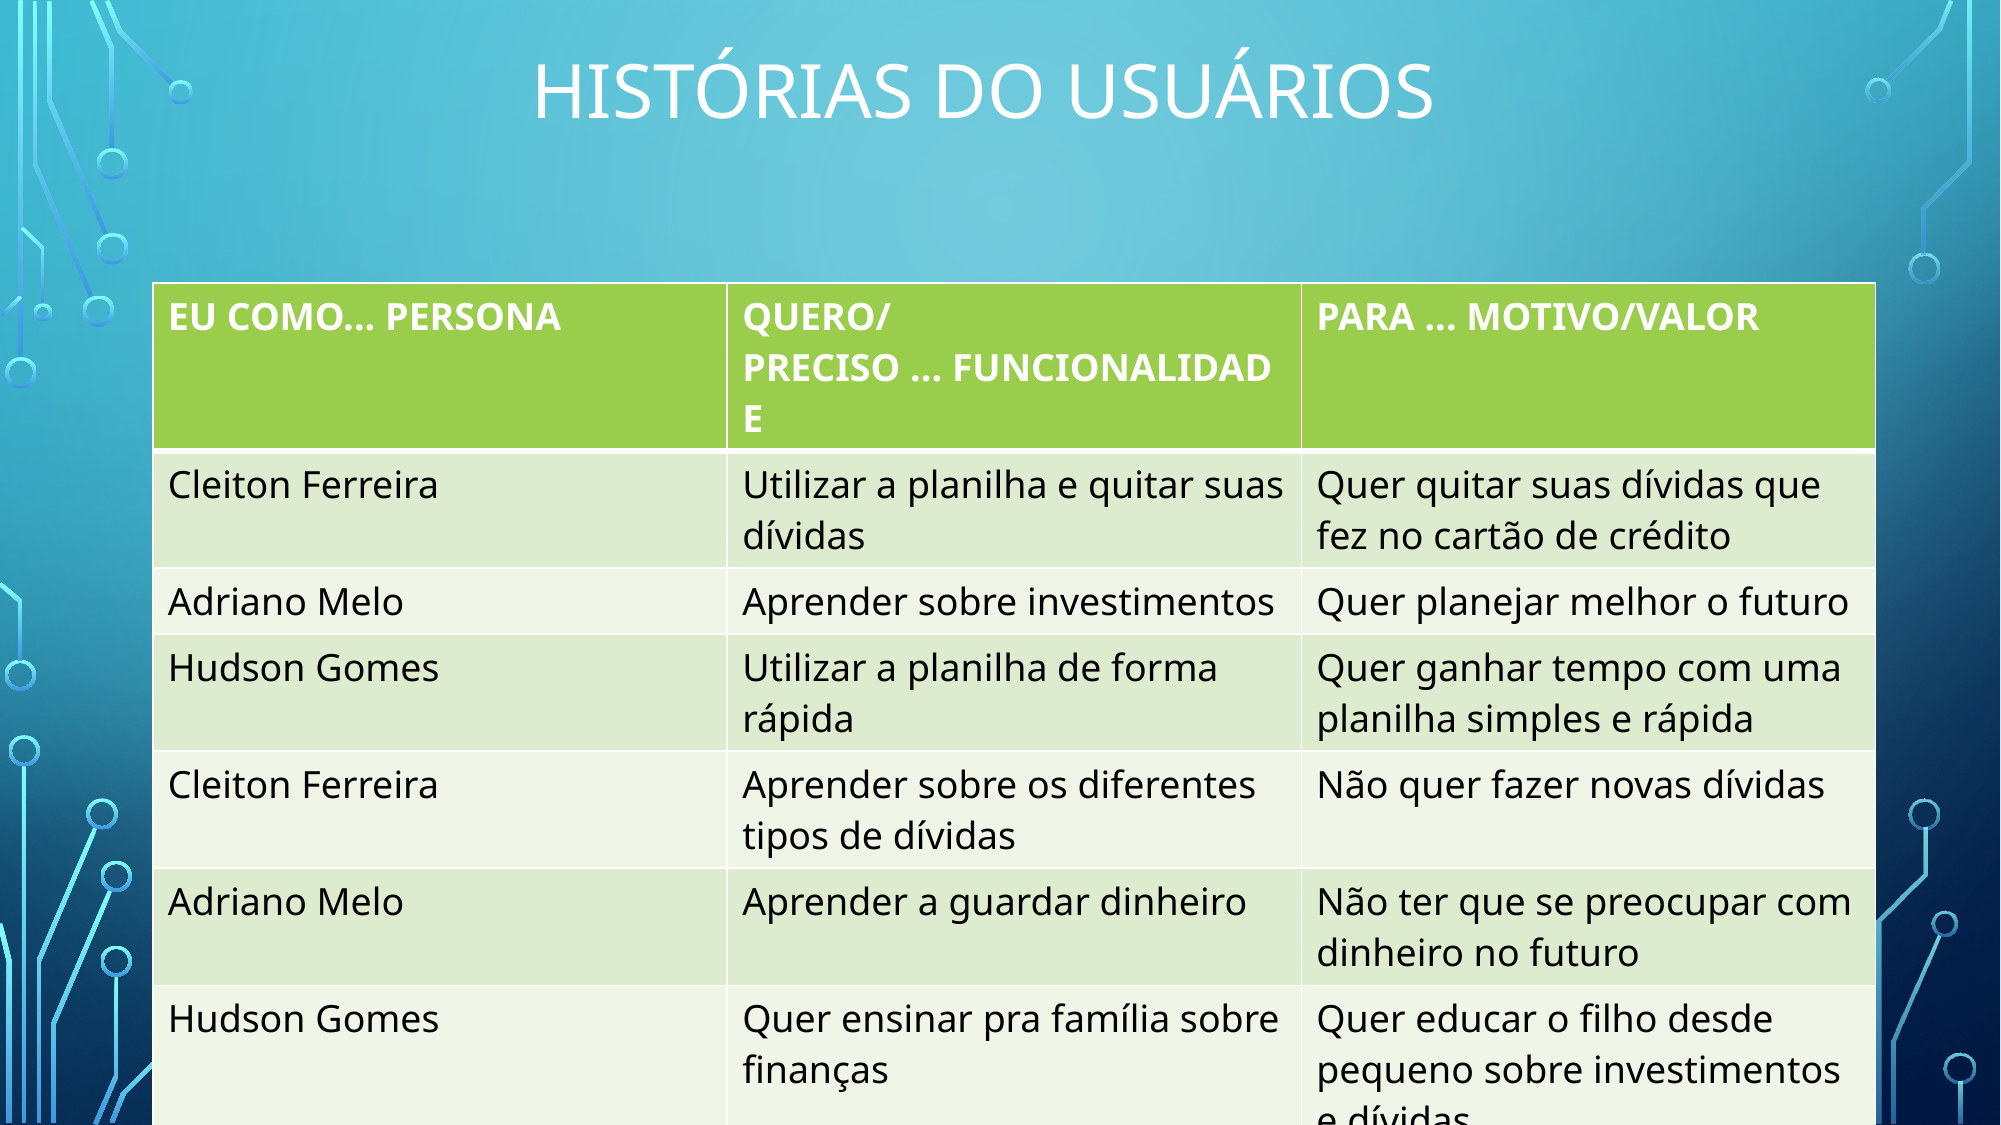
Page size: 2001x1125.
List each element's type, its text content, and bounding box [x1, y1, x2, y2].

table_cell Aprender a guardar dinheiro [728, 869, 1301, 985]
table_cell Cleiton Ferreira [154, 752, 726, 867]
table_cell Quer quitar suas dívidas que fez no cartão de crédito [1302, 454, 1875, 567]
table_cell Adriano Melo [154, 869, 726, 985]
table_cell Cleiton Ferreira [154, 454, 726, 567]
table_cell Hudson Gomes [154, 986, 726, 1125]
table_cell Quer educar o filho desde pequeno sobre investimentos e dívidas [1302, 986, 1875, 1125]
table_cell Utilizar a planilha e quitar suas dívidas [728, 454, 1301, 567]
table_cell Aprender sobre investimentos [728, 569, 1301, 633]
table_header PARA ... MOTIVO/VALOR [1302, 284, 1875, 448]
table_cell Quer planejar melhor o futuro [1302, 569, 1875, 633]
table_cell Hudson Gomes [154, 635, 726, 750]
table_cell Utilizar a planilha de forma rápida [728, 635, 1301, 750]
table_cell Quer ensinar pra família sobre finanças [728, 986, 1301, 1125]
table_cell Adriano Melo [154, 569, 726, 633]
table_cell Não quer fazer novas dívidas [1302, 752, 1875, 867]
table_header QUERO/PRECISO ... FUNCIONALIDADE [728, 284, 1301, 448]
table_cell Não ter que se preocupar com dinheiro no futuro [1302, 869, 1875, 985]
table_header EU COMO... PERSONA [154, 284, 726, 448]
table_cell Quer ganhar tempo com uma planilha simples e rápida [1302, 635, 1875, 750]
title Histórias do usuários [180, 31, 1806, 156]
table_cell Aprender sobre os diferentes tipos de dívidas [728, 752, 1301, 867]
